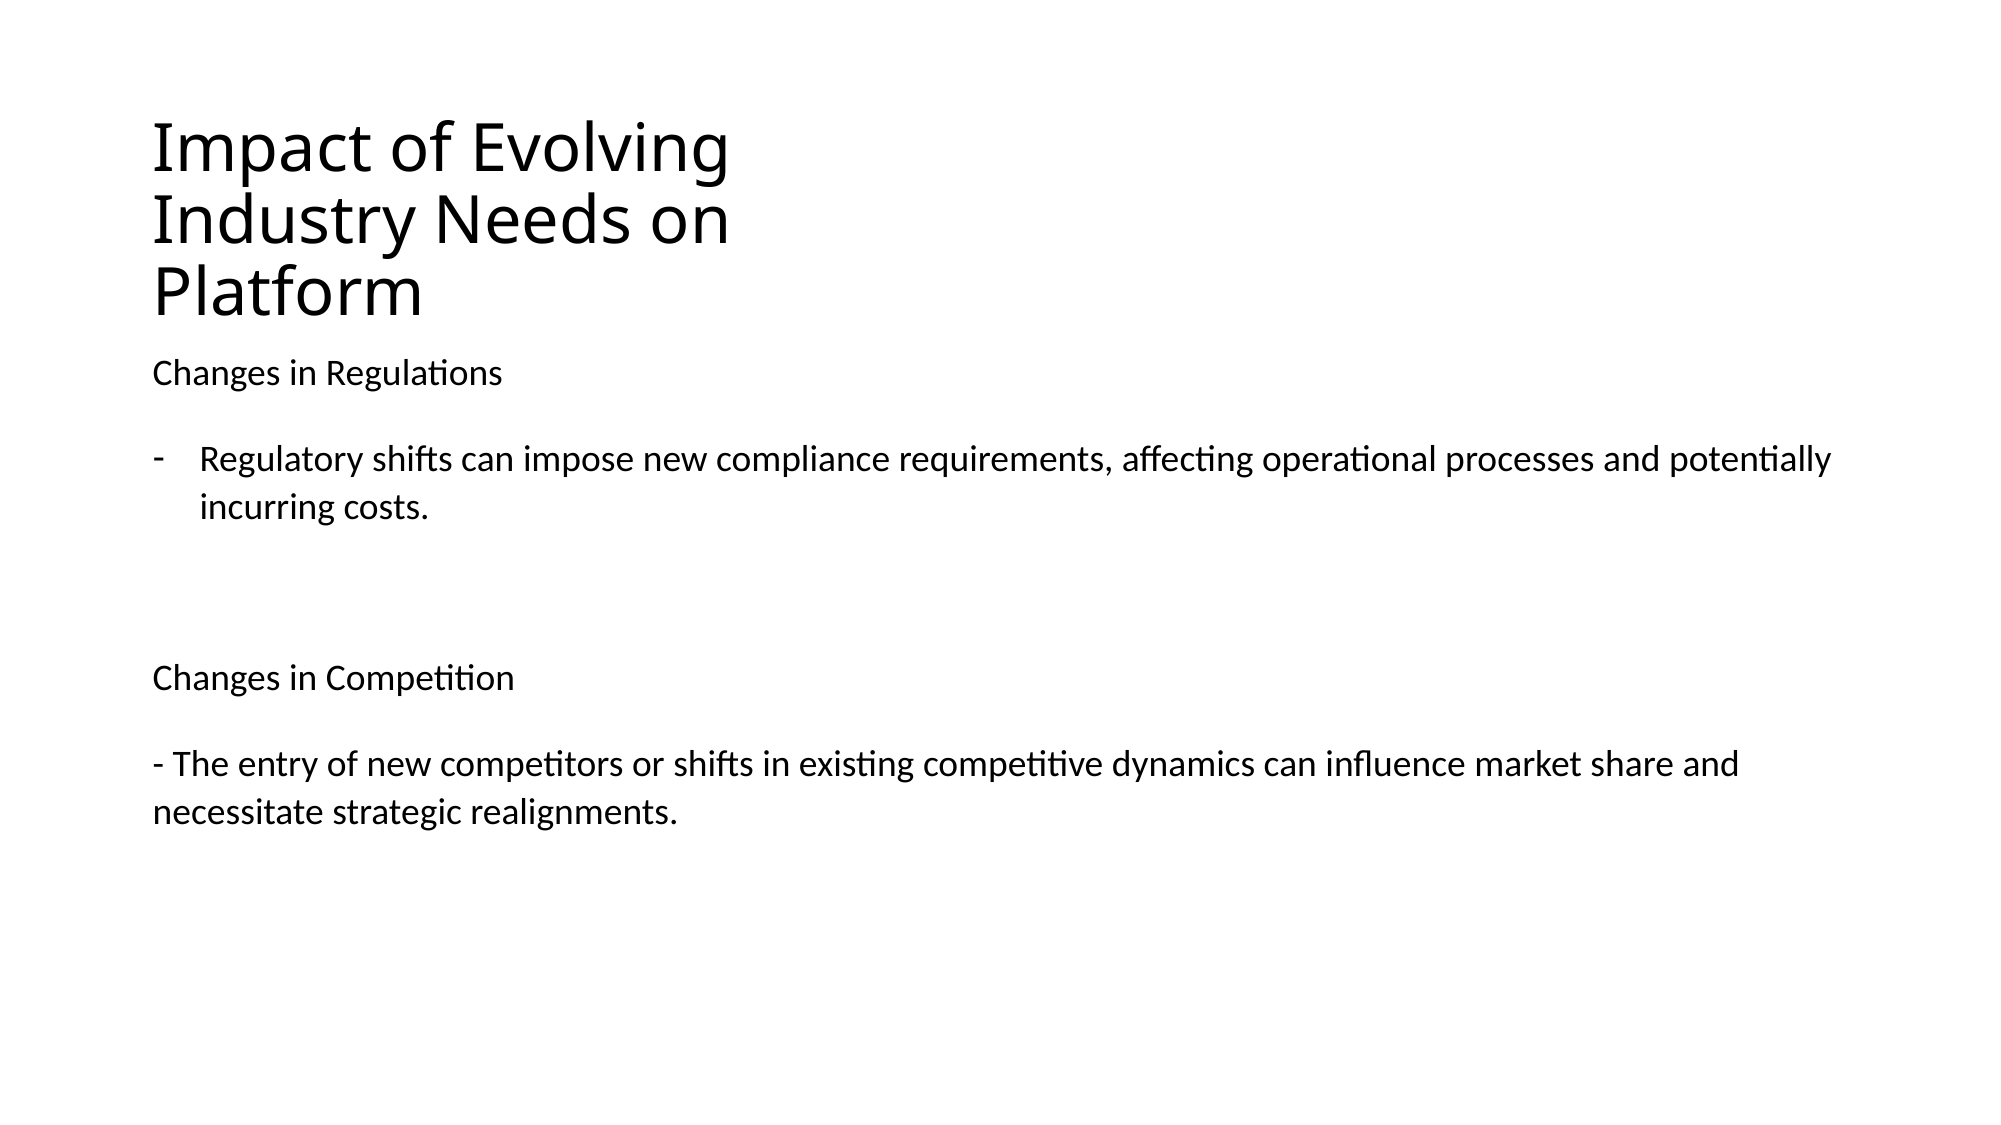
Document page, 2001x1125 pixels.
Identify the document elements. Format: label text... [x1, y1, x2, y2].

title Impact of Evolving Industry Needs on Platform [137, 75, 783, 337]
list Changes in Regulations Regulatory shifts can impose new compliance requirements, affecting operational processes and potentially incurring costs. Changes in Competition - The entry of new competitors or shifts in existing competitive dynamics can influence market share and necessitate strategic realignments. [137, 337, 1881, 963]
